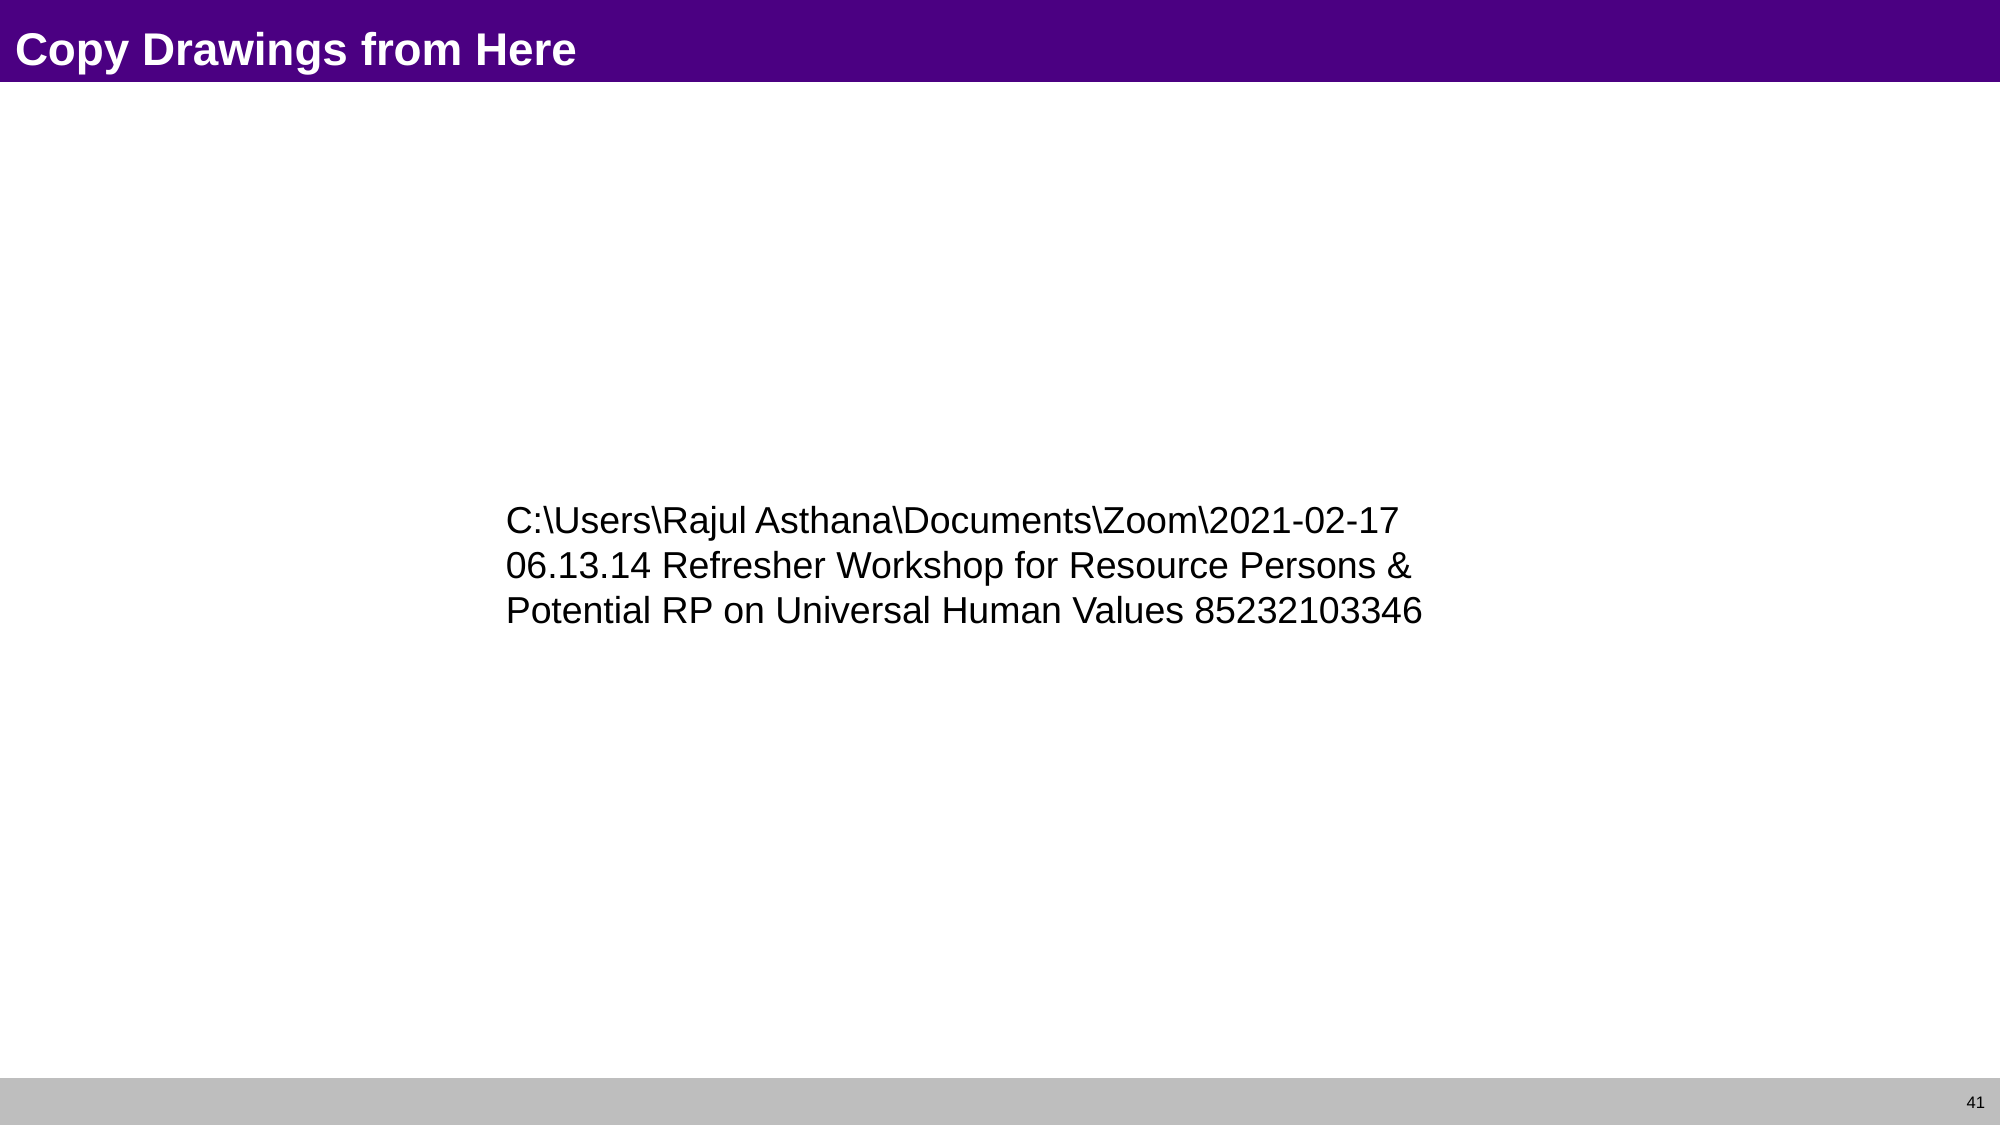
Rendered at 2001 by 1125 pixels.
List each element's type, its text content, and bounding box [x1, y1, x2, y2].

title Copy Drawings from Here [0, 12, 2000, 75]
text_box C:\Users\Rajul Asthana\Documents\Zoom\2021-02-17 06.13.14 Refresher Workshop for Resource Persons & Potential RP on Universal Human Values 85232103346 [491, 488, 1500, 639]
